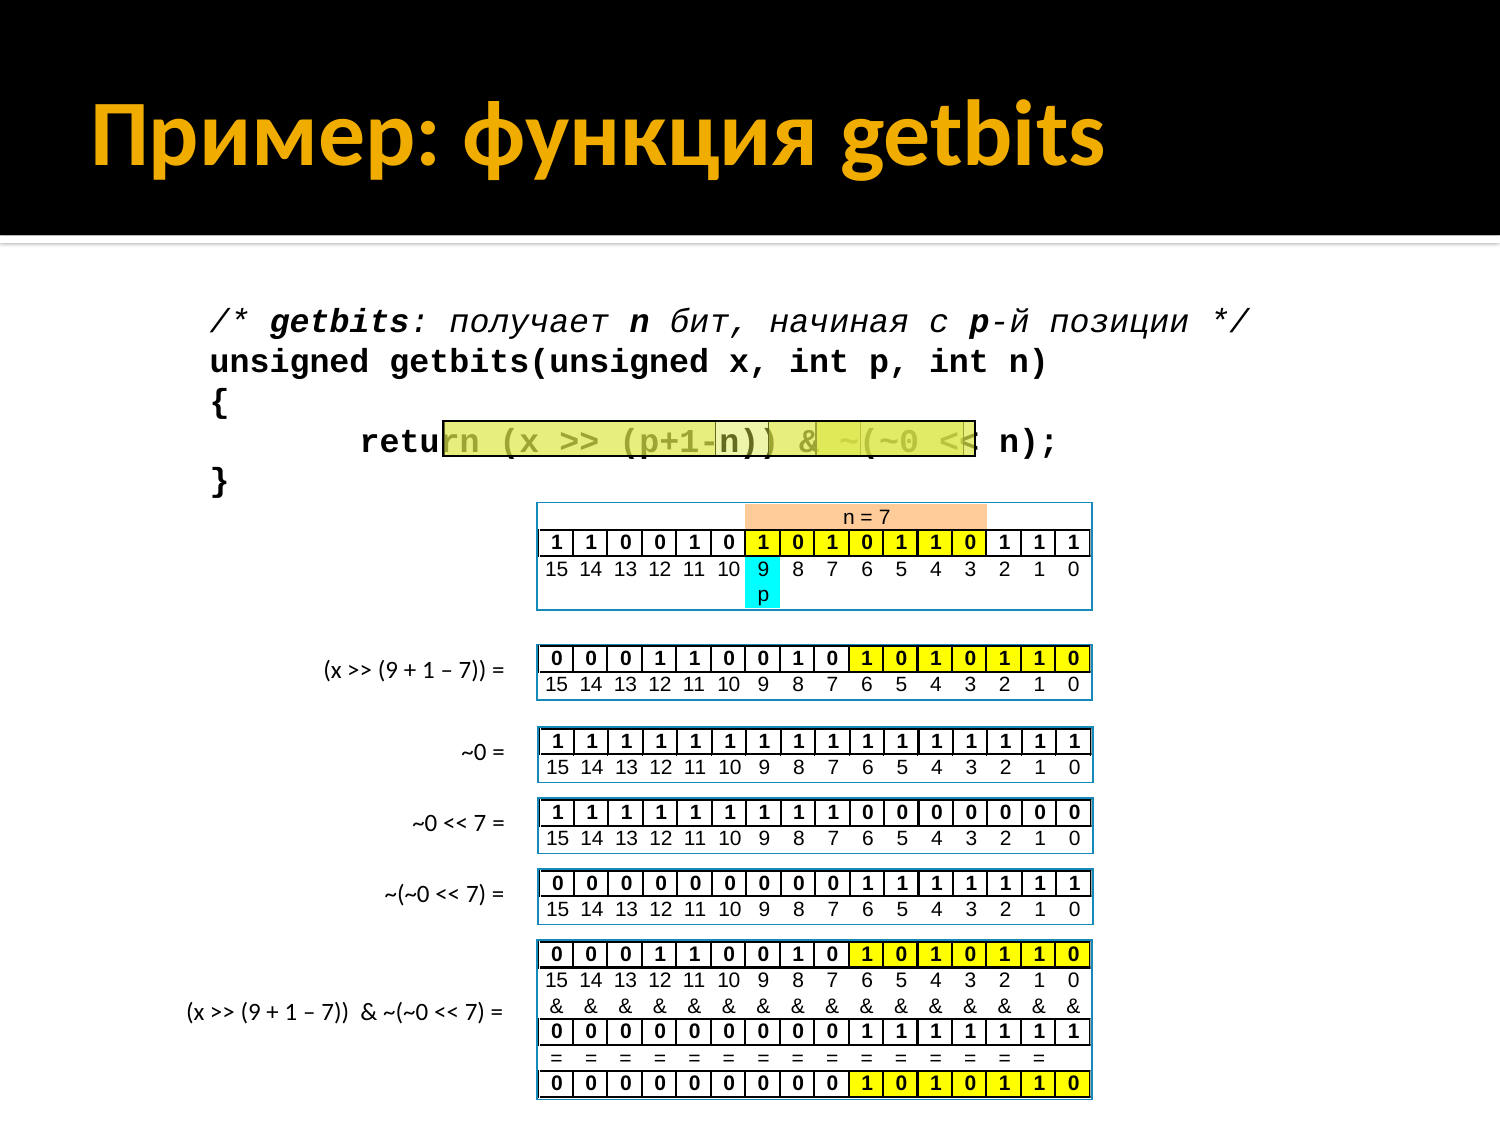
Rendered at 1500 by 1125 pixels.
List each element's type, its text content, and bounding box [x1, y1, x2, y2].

text_box ~(~0 << 7) = [277, 869, 526, 915]
picture [537, 503, 1092, 610]
picture [538, 727, 1093, 782]
text_box ~0 << 7 = [277, 798, 526, 844]
text_box /* getbits: получает n бит, начиная с p-й позиции */ unsigned getbits(unsigned x, int p, int n) { return (x >> (p+1-n)) & ~(~0 << n); } [194, 291, 1376, 506]
text_box [442, 420, 975, 457]
picture [538, 798, 1093, 853]
text_box ~0 = [277, 727, 526, 773]
text_box (x >> (9 + 1 – 7)) = [217, 645, 526, 691]
text_box (x >> (9 + 1 – 7)) & ~(~0 << 7) = [75, 987, 525, 1033]
picture [537, 645, 1092, 700]
picture [537, 940, 1092, 1099]
title Пример: функция getbits [75, 24, 1425, 231]
picture [538, 869, 1093, 924]
